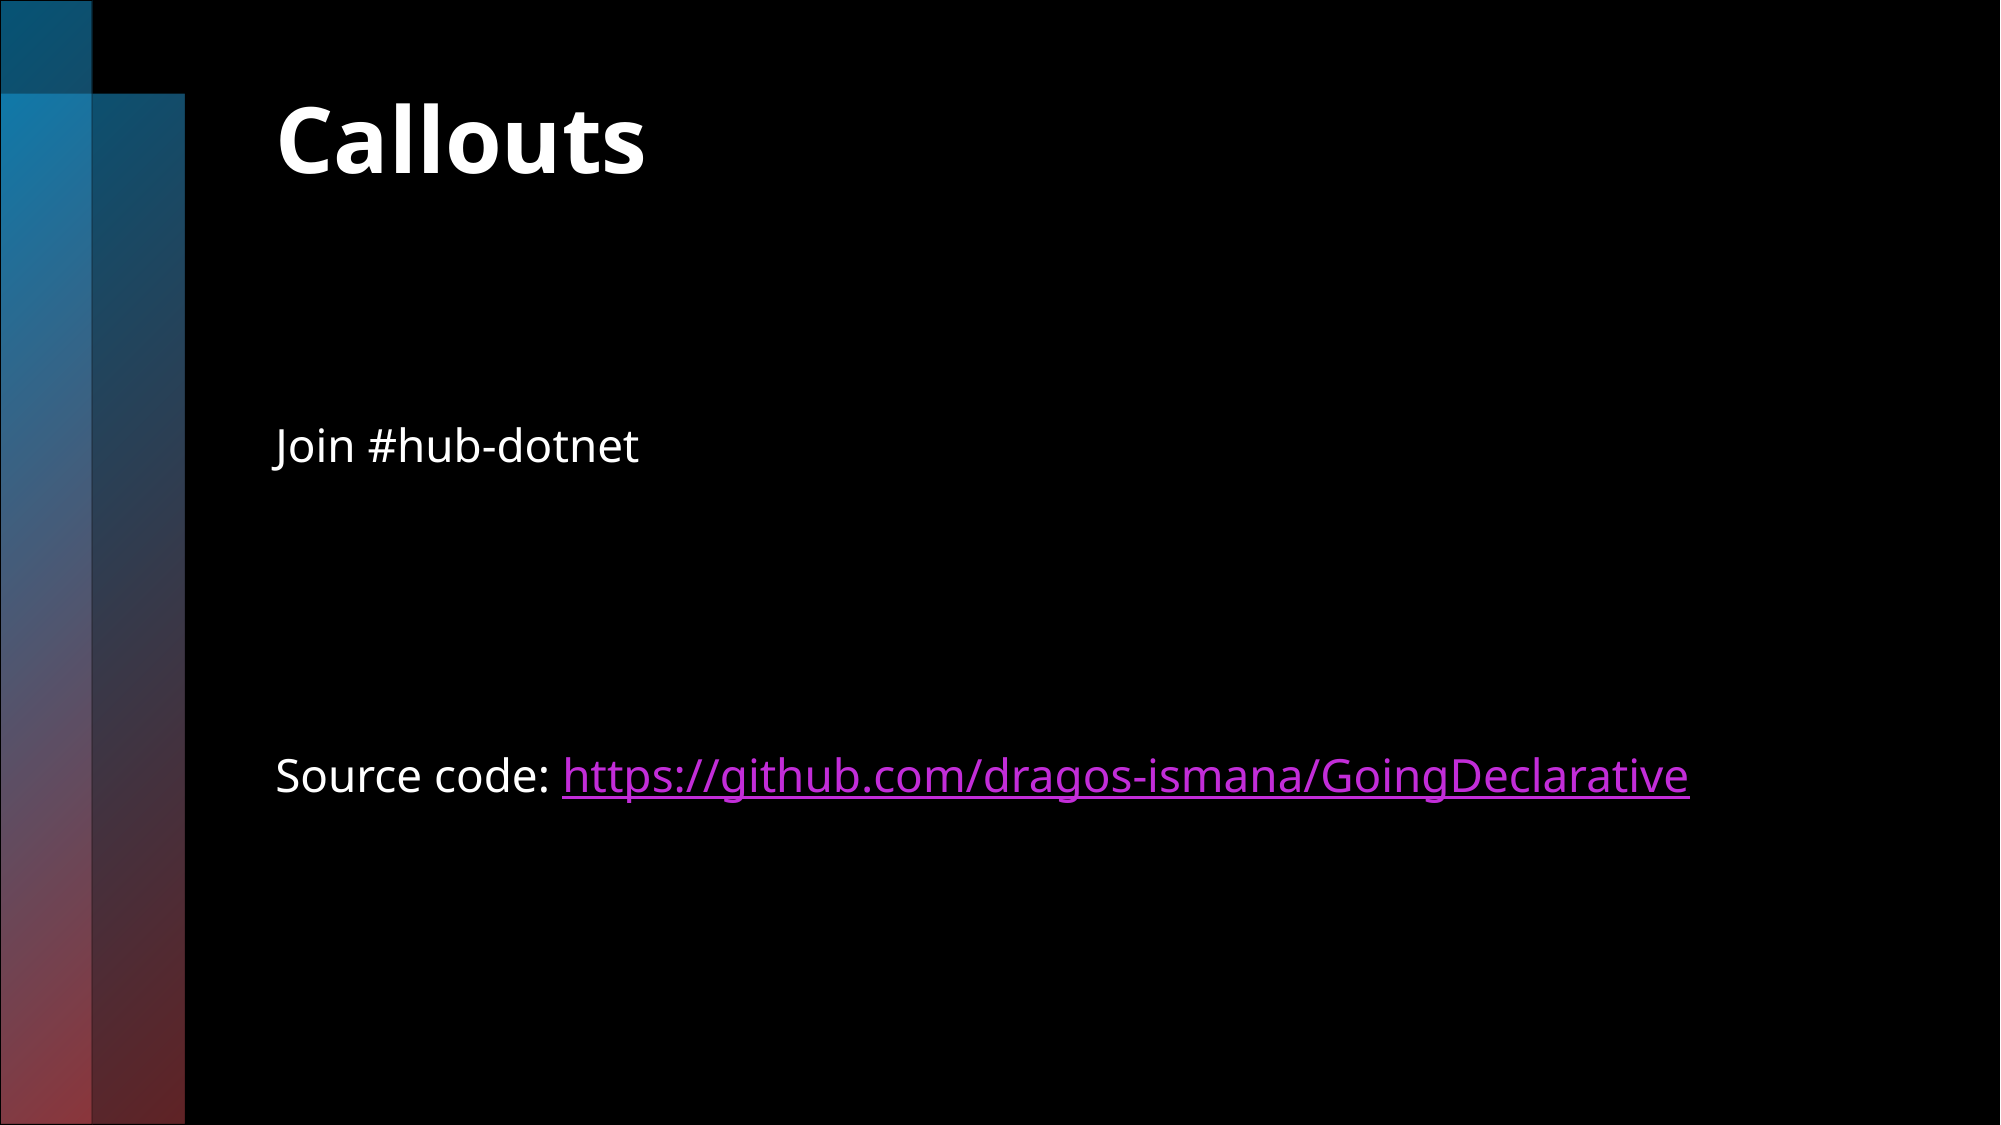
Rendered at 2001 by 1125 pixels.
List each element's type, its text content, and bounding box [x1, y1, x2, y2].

list Join #hub-dotnet Source code: https://github.com/dragos-ismana/GoingDeclarative [260, 354, 1817, 999]
title Callouts [260, 74, 1817, 329]
